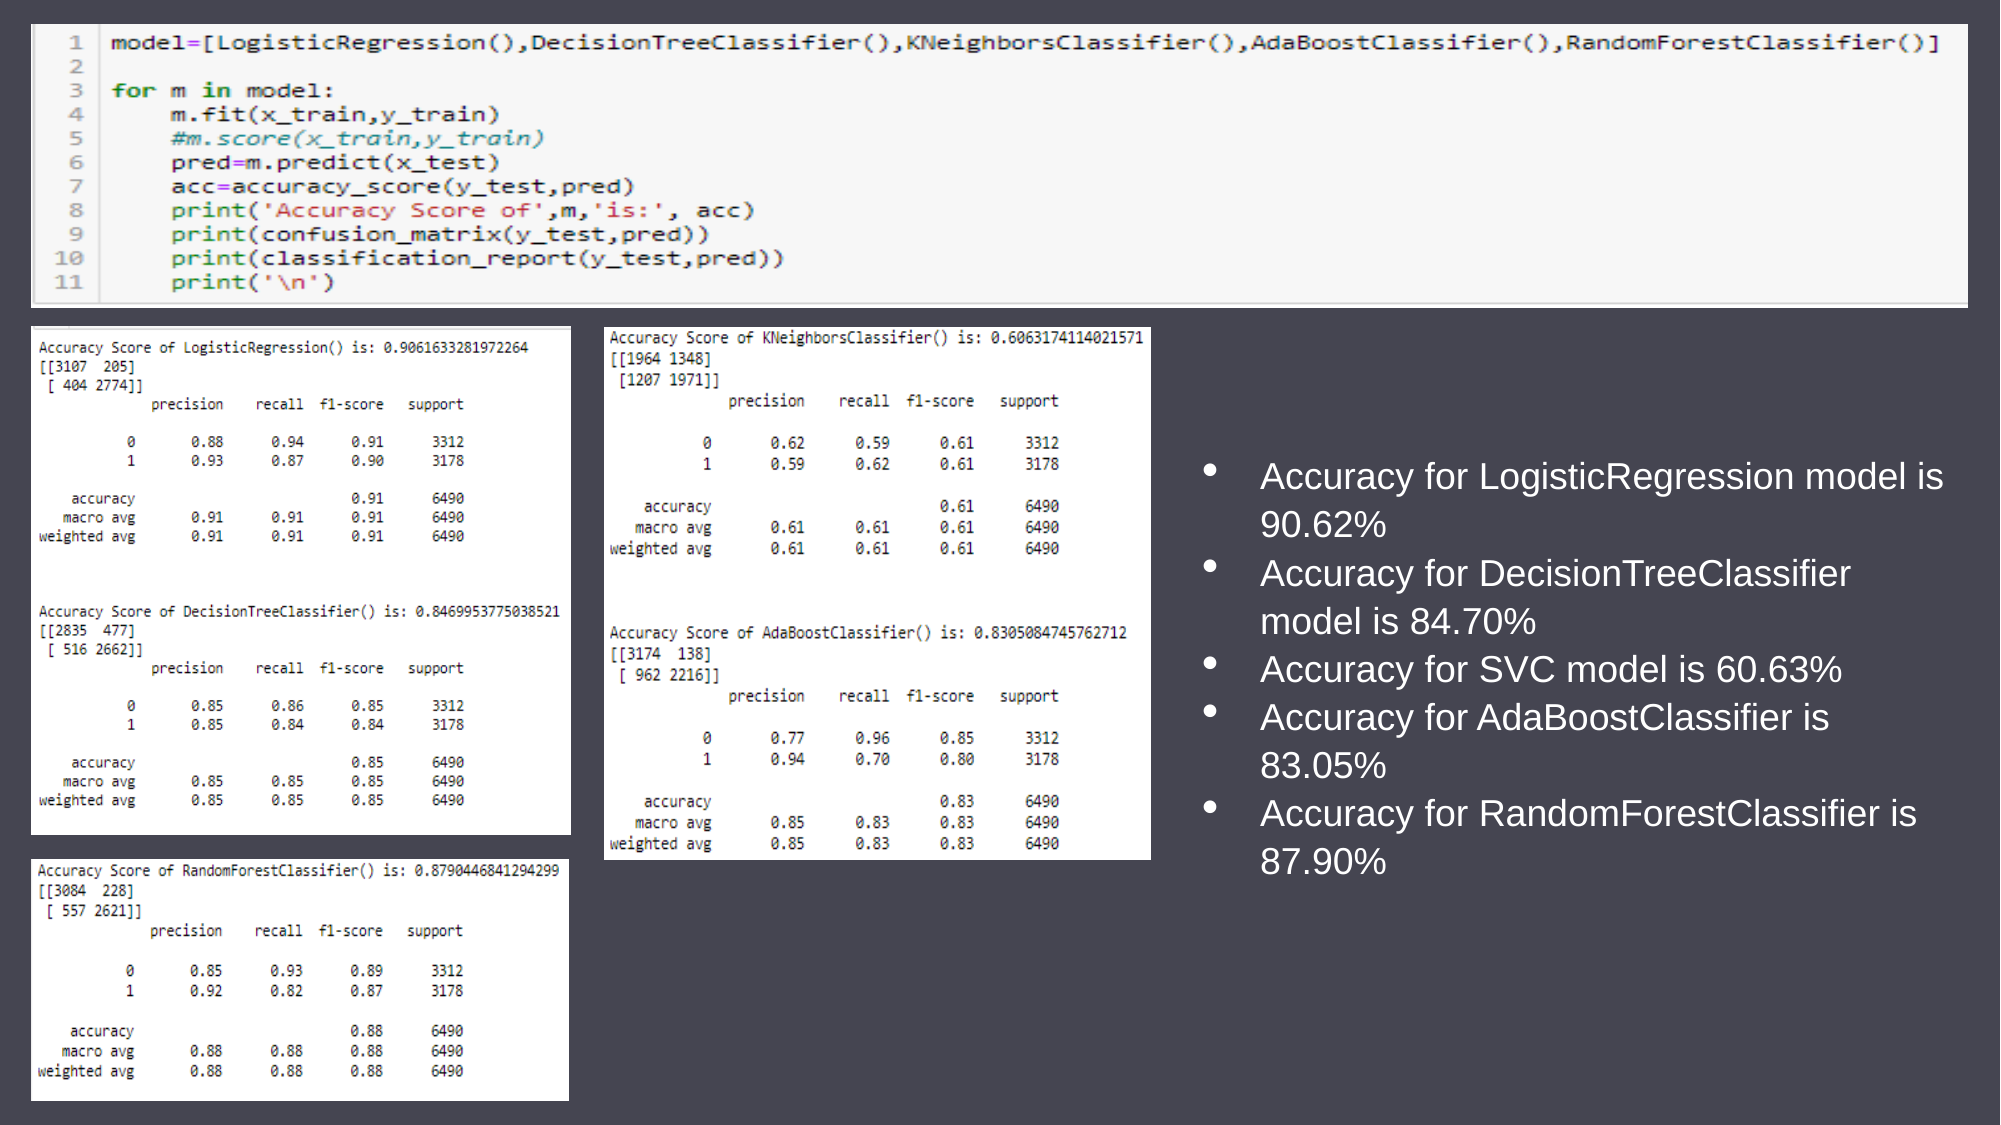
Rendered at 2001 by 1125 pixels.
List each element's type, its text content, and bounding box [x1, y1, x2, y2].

picture [30, 24, 1968, 308]
picture [30, 858, 569, 1101]
text_box Accuracy for LogisticRegression model is 90.62% Accuracy for DecisionTreeClassifier model is 84.70% Accuracy for SVC model is 60.63% Accuracy for AdaBoostClassifier is 83.05% Accuracy for RandomForestClassifier is 87.90% [1189, 441, 1969, 890]
picture [604, 327, 1151, 860]
picture [30, 325, 572, 835]
